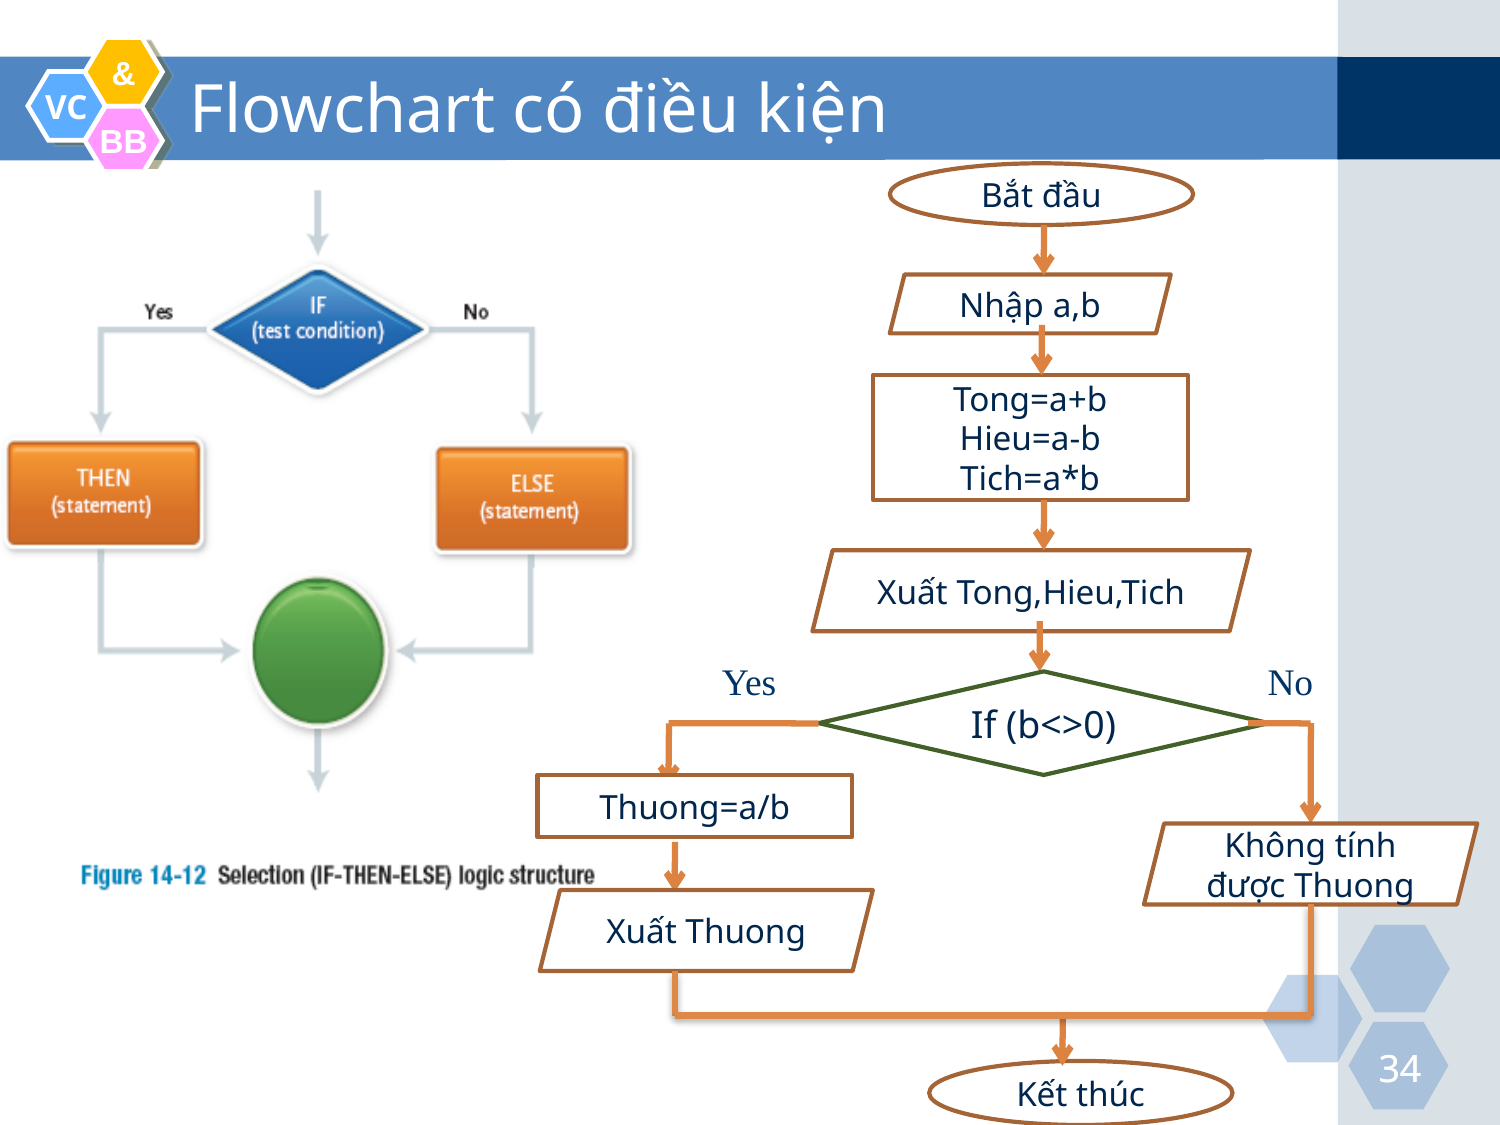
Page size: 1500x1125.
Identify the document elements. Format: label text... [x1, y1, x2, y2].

text_box Kết thúc [927, 1058, 1235, 1125]
text_box Bắt đầu [887, 161, 1196, 228]
text_box Xuất Thuong [537, 887, 875, 974]
title Flowchart có điều kiện [174, 0, 1500, 213]
text_box Yes [707, 650, 792, 710]
text_box Tong=a+b Hieu=a-b Tich=a*b [871, 373, 1190, 502]
text_box Không tính được Thuong [1141, 821, 1480, 907]
text_box No [1252, 650, 1329, 711]
picture [0, 168, 676, 932]
text_box Nhập a,b [887, 272, 1173, 336]
text_box Xuất Tong,Hieu,Tich [810, 548, 1252, 634]
text_box If (b<>0) [819, 669, 1265, 778]
text_box Thuong=a/b [679, 773, 854, 839]
